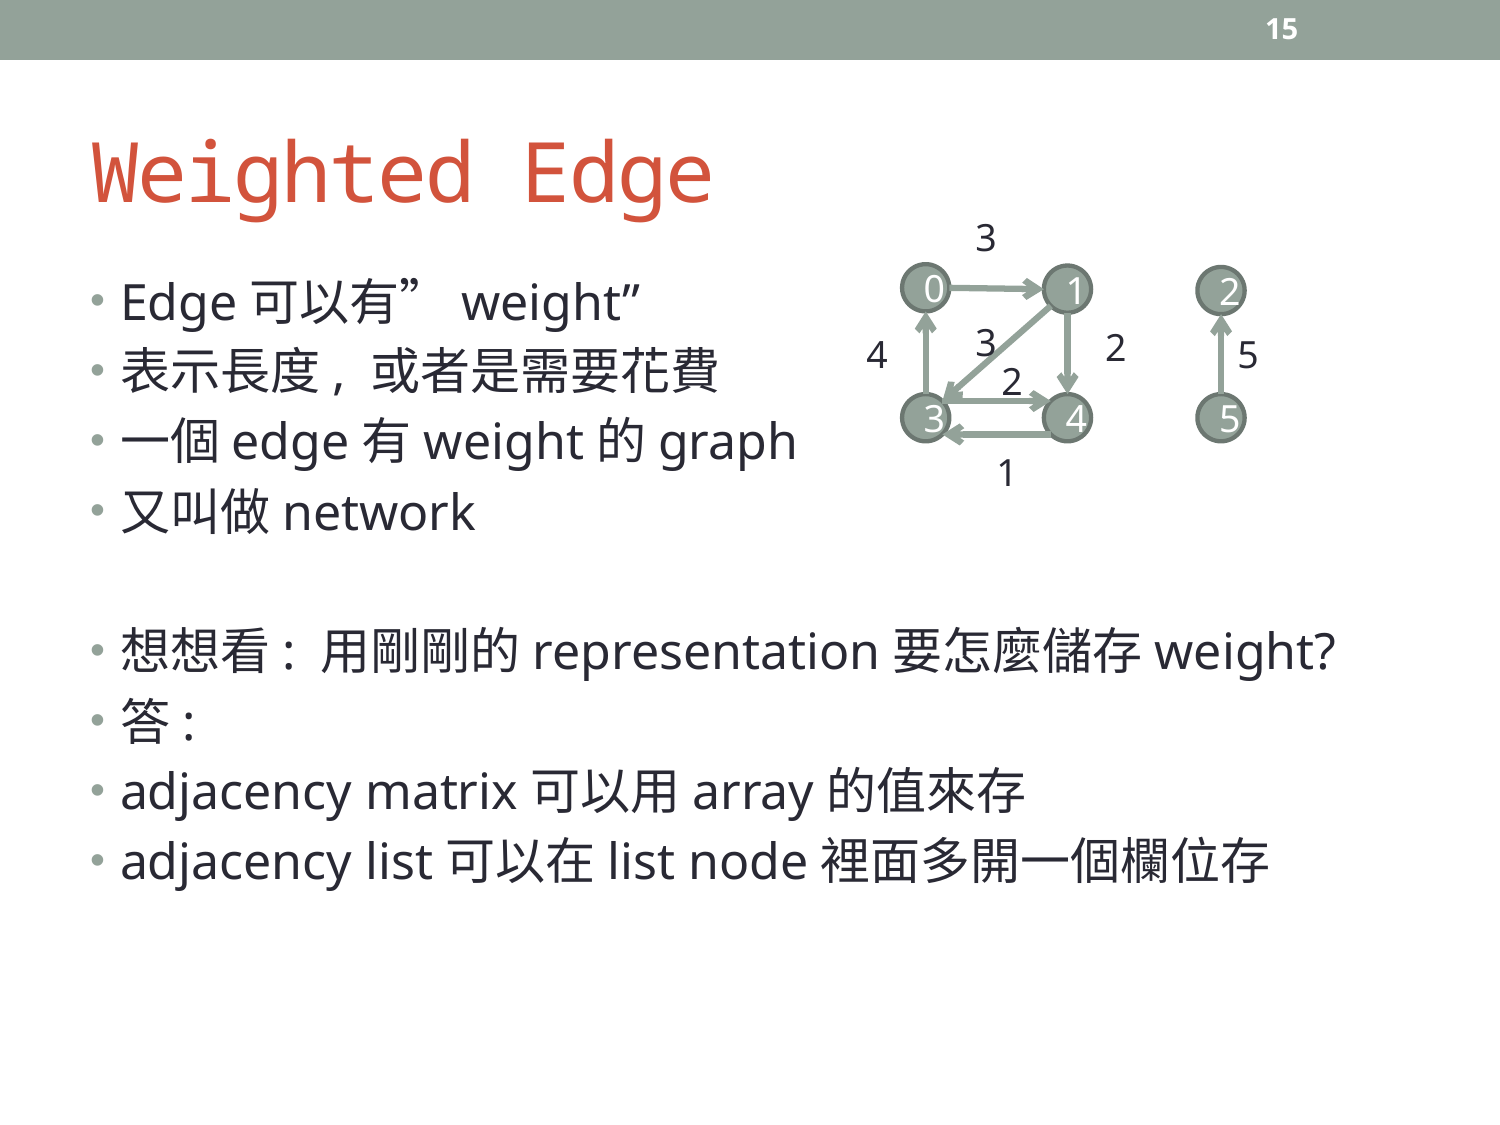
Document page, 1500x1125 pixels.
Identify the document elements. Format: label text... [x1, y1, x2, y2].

text_box 5 [1195, 392, 1247, 444]
text_box 4 [851, 323, 903, 384]
list Edge可以有”weight” 表示長度, 或者是需要花費 一個edge有weight的graph 又叫做network 想想看: 用剛剛的representation要怎麼儲存weight? 答: adjacency matrix可以用array的值來存 adjacency list可以在list node裡面多開一個欄位存 [75, 262, 1425, 1063]
text_box 2 [1090, 316, 1142, 377]
text_box 3 [960, 206, 1012, 267]
text_box 5 [1230, 323, 1274, 384]
title Weighted Edge [75, 87, 1425, 250]
text_box 1 [1042, 263, 1094, 315]
text_box 3 [899, 392, 952, 444]
text_box 2 [1195, 264, 1247, 317]
slide_number 15 [1250, 3, 1425, 57]
text_box 0 [899, 262, 952, 314]
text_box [942, 305, 1052, 402]
text_box 1 [981, 443, 1033, 502]
text_box 4 [1041, 392, 1094, 444]
